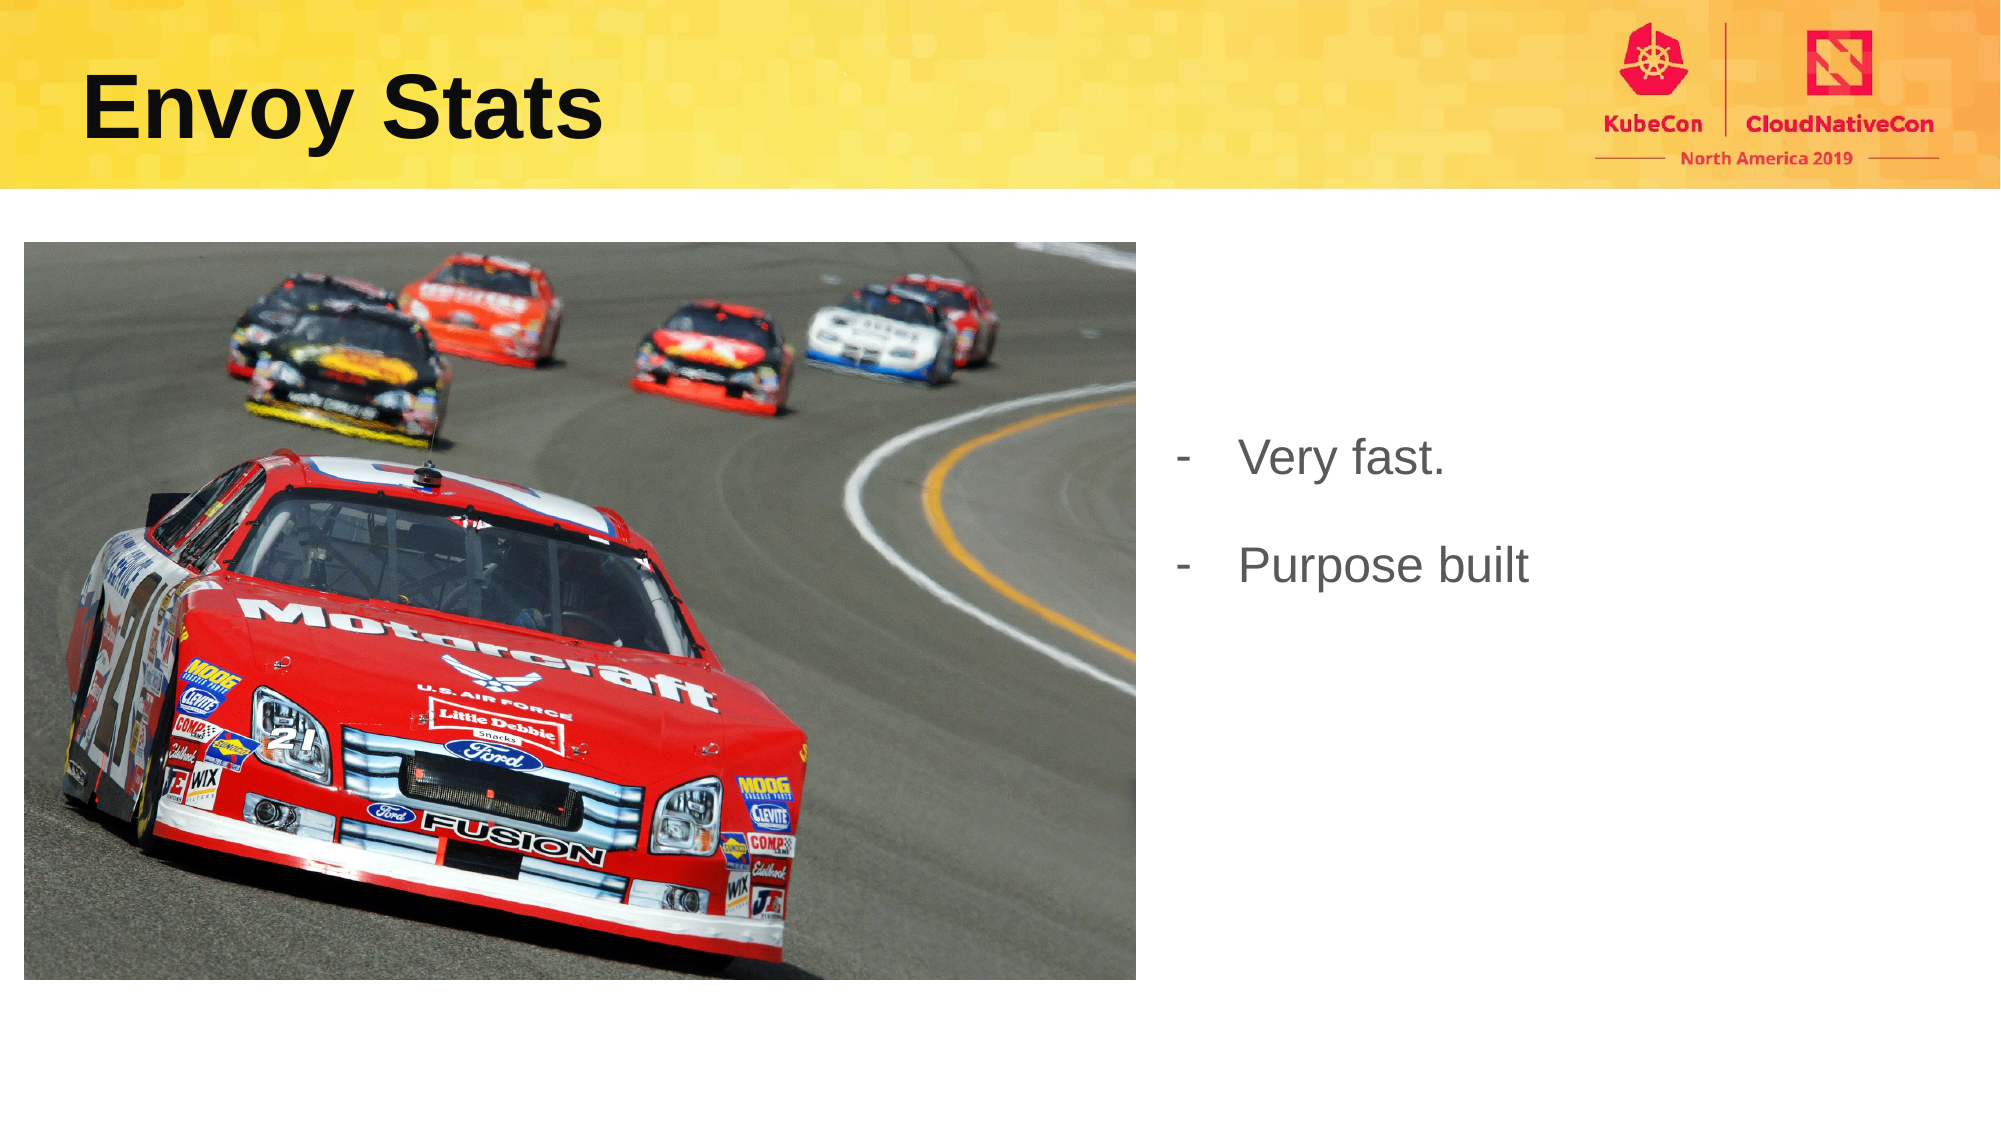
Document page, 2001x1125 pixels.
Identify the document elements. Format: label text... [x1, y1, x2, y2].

text_box Envoy Stats [66, 0, 1792, 218]
text_box Very fast. Purpose built [1147, 220, 1959, 966]
picture [0, 0, 2001, 1125]
